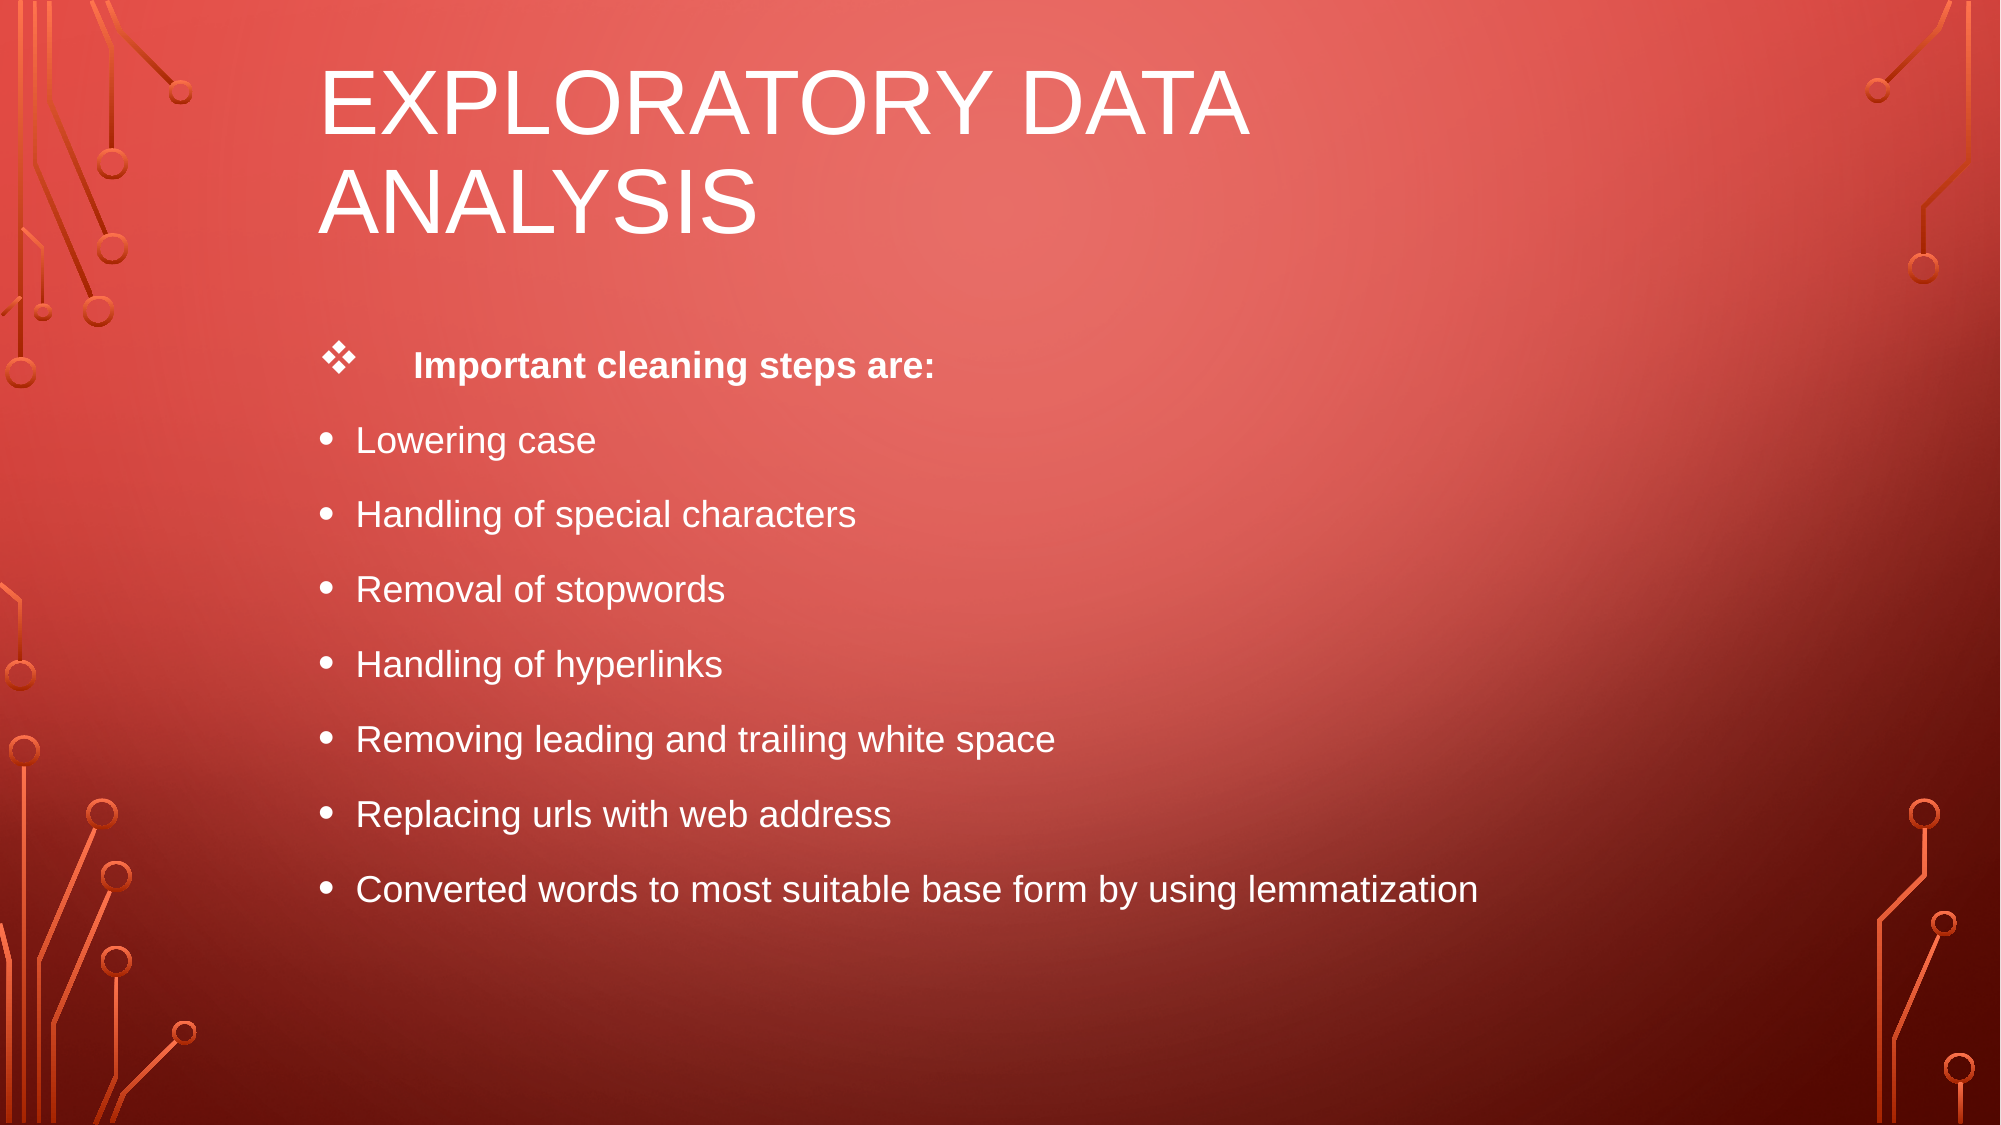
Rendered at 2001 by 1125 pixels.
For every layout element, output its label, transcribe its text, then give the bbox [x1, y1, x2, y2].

title Exploratory Data Analysis [303, 132, 1662, 243]
list Important cleaning steps are: Lowering case Handling of special characters Removal of stopwords Handling of hyperlinks Removing leading and trailing white space Replacing urls with web address Converted words to most suitable base form by using lemmatization [303, 243, 1662, 1083]
